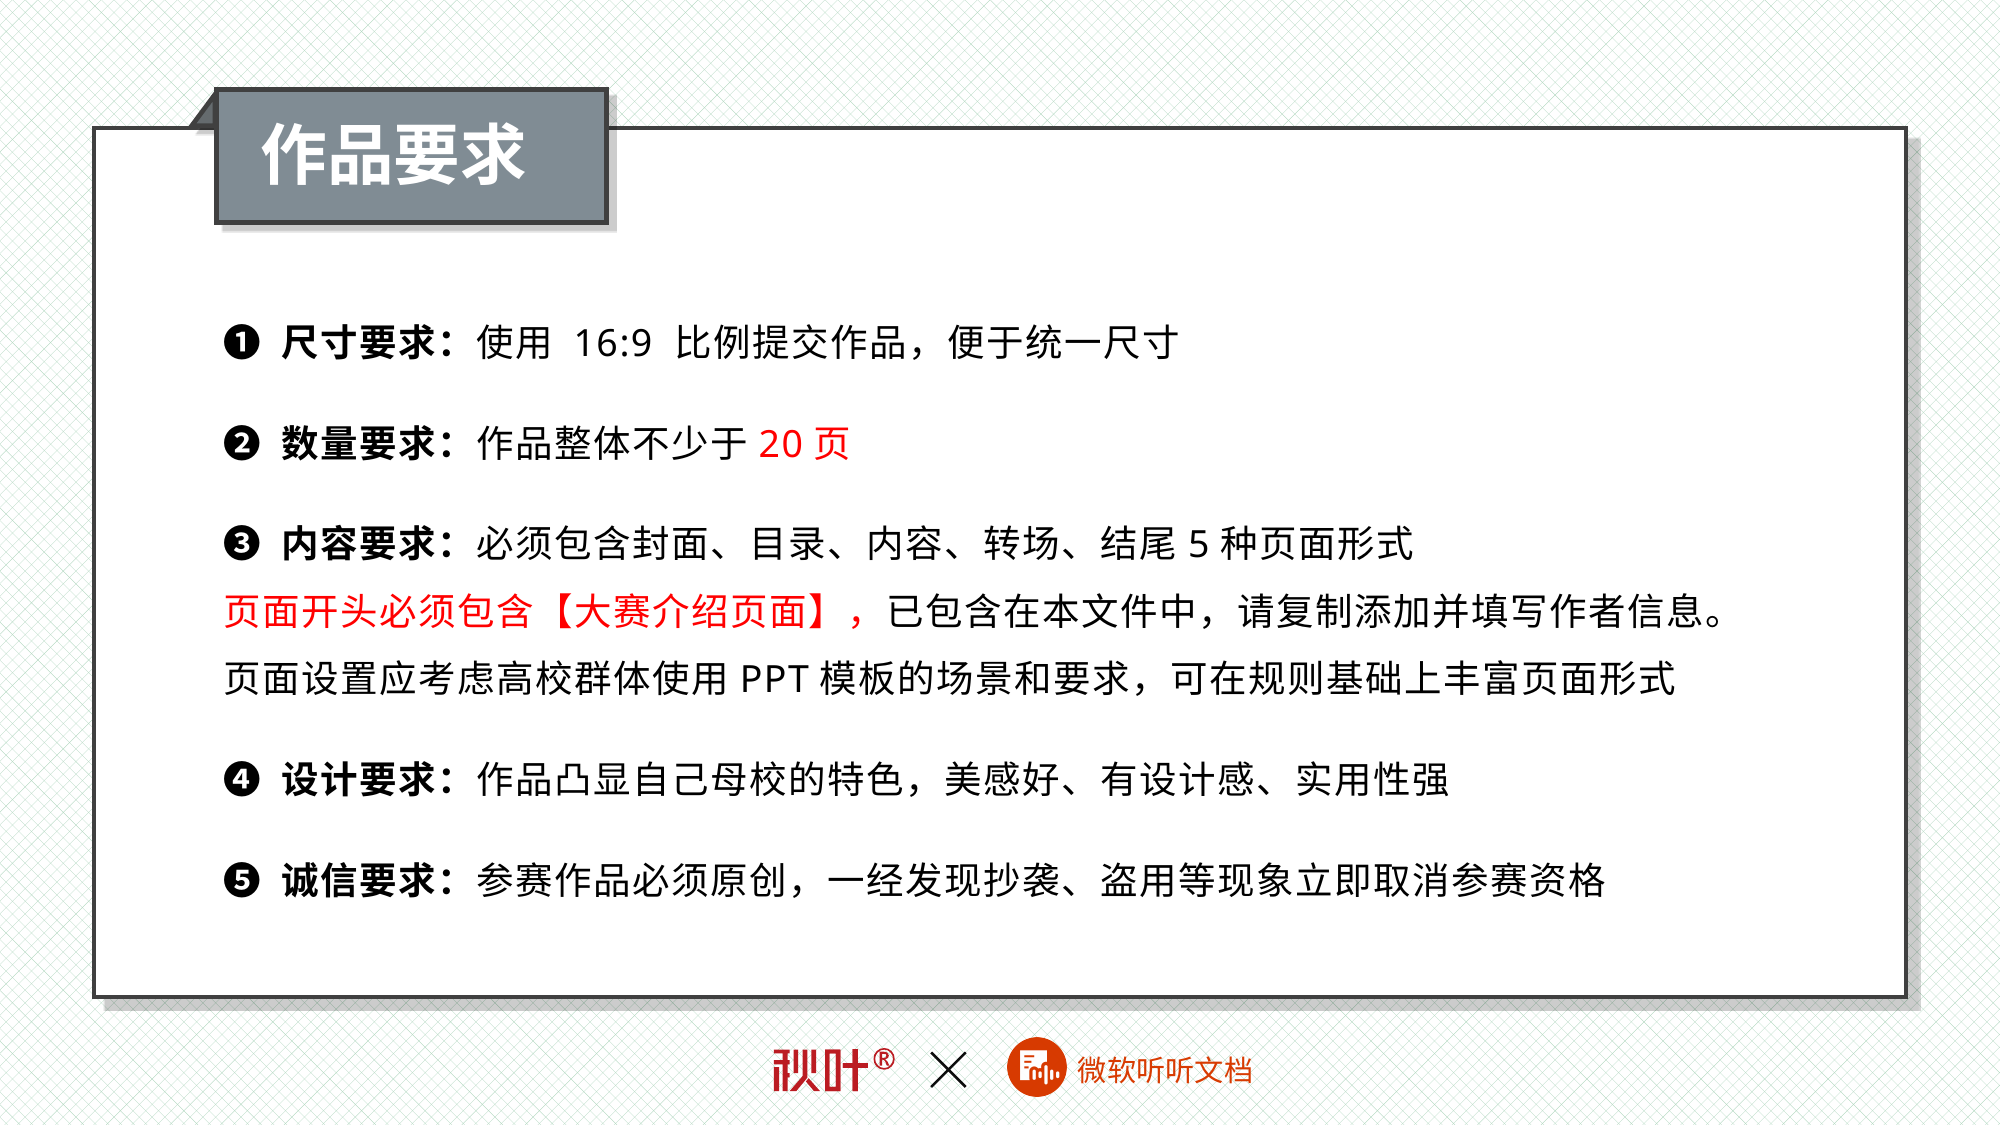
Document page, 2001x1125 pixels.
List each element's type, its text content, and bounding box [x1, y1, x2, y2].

text_box 作品要求 [245, 105, 583, 200]
picture [1007, 1037, 1067, 1097]
text_box ❶ 尺寸要求：使用 16:9 比例提交作品，便于统一尺寸 ❷ 数量要求：作品整体不少于20页 ❸ 内容要求：必须包含封面、目录、内容、转场、结尾5种页面形式 页面开头必须包含【大赛介绍页面】，已包含在本文件中，请复制添加并填写作者信息。 页面设置应考虑高校群体使用PPT模板的场景和要求，可在规则基础上丰富页面形式 ❹ 设计要求：作品凸显自己母校的特色，美感好、有设计感、实用性强 ❺ 诚信要求：参赛作品必须原创，一经发现抄袭、盗用等现象立即取消参赛资格 [208, 289, 1792, 910]
